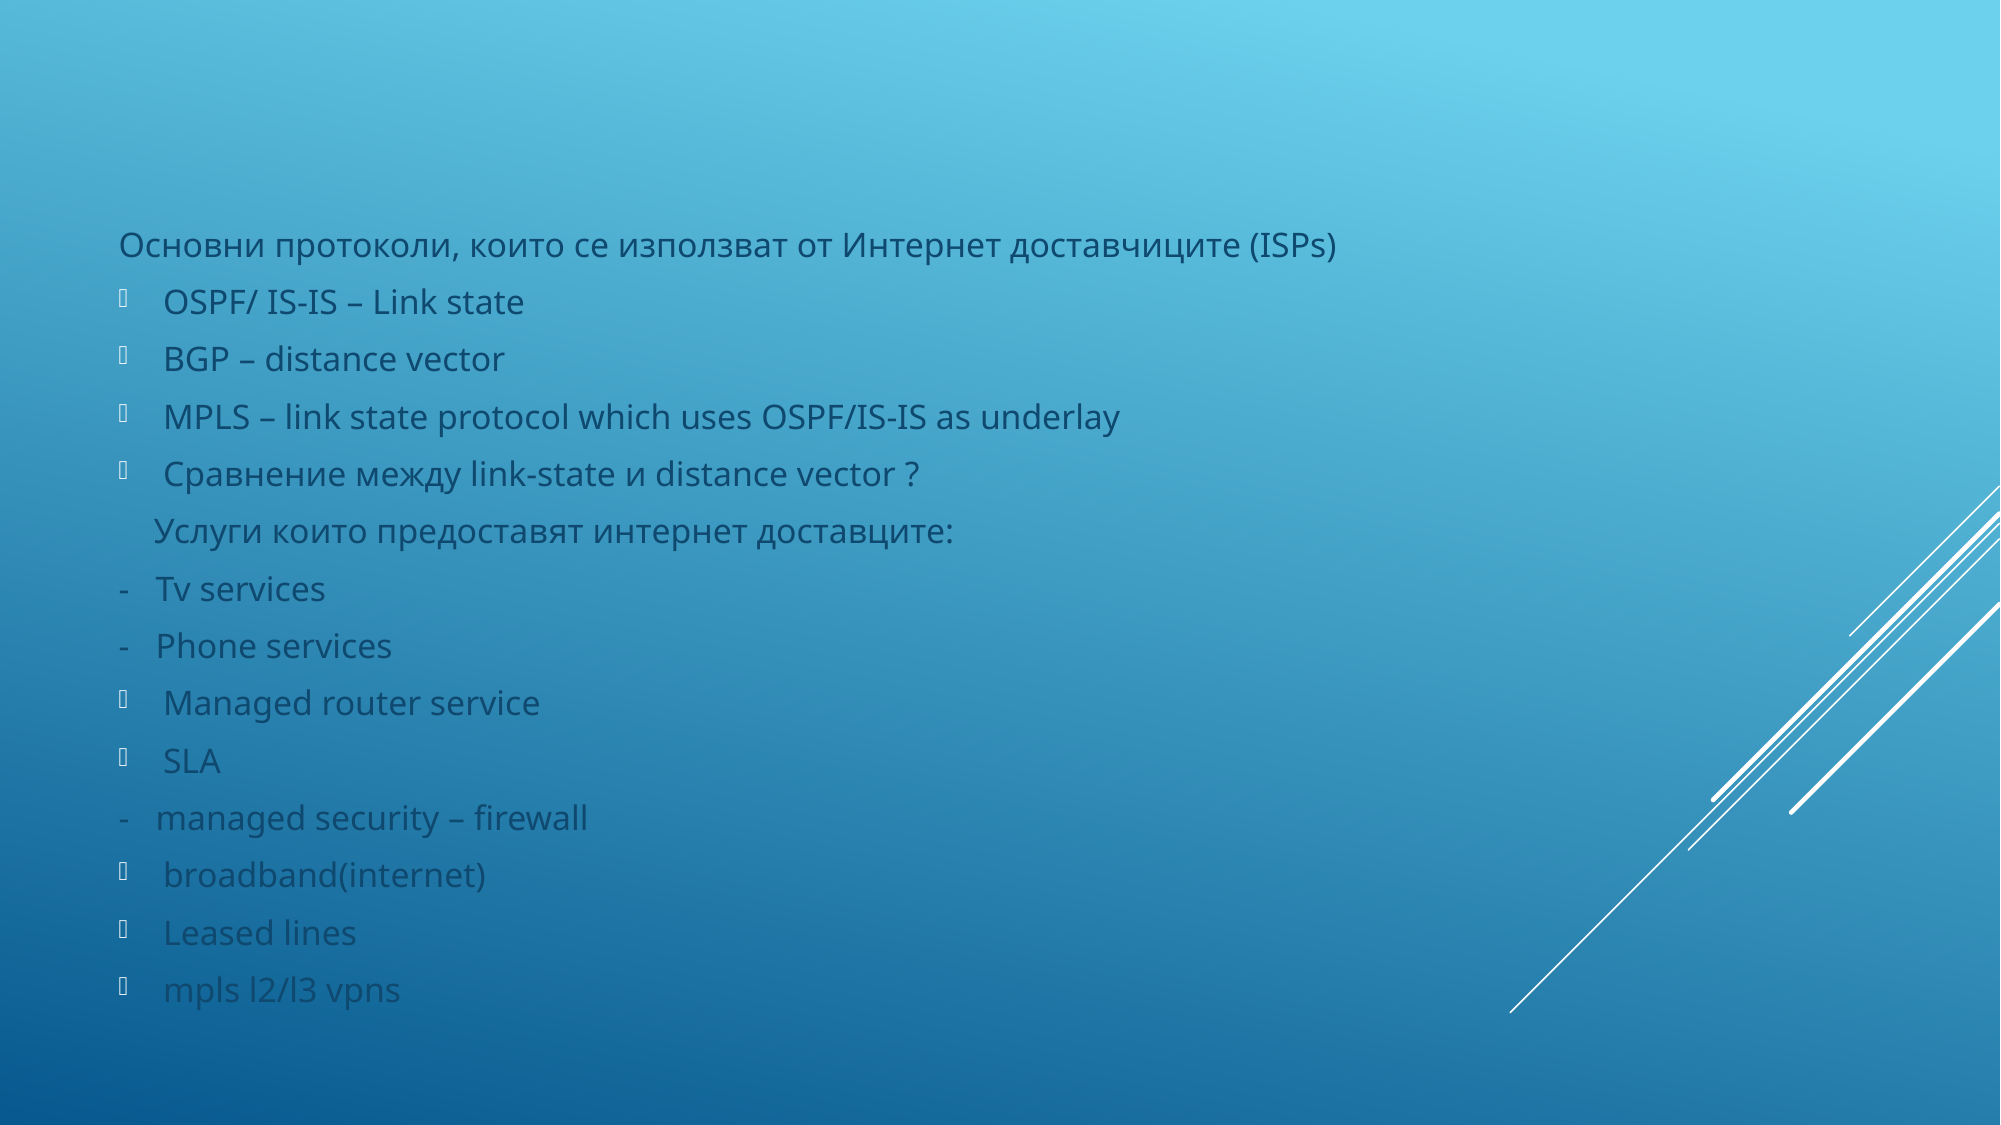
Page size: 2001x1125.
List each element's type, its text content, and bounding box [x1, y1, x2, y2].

list Основни протоколи, които се използват от Интернет доставчиците (ISPs) OSPF/ IS-IS – Link state BGP – distance vector MPLS – link state protocol which uses OSPF/IS-IS as underlay Сравнение между link-state и distance vector ? Услуги които предоставят интернет доставците: - Tv services - Phone services Managed router service SLA - managed security – firewall broadband(internet) Leased lines mpls l2/l3 vpns [103, 214, 1504, 1019]
